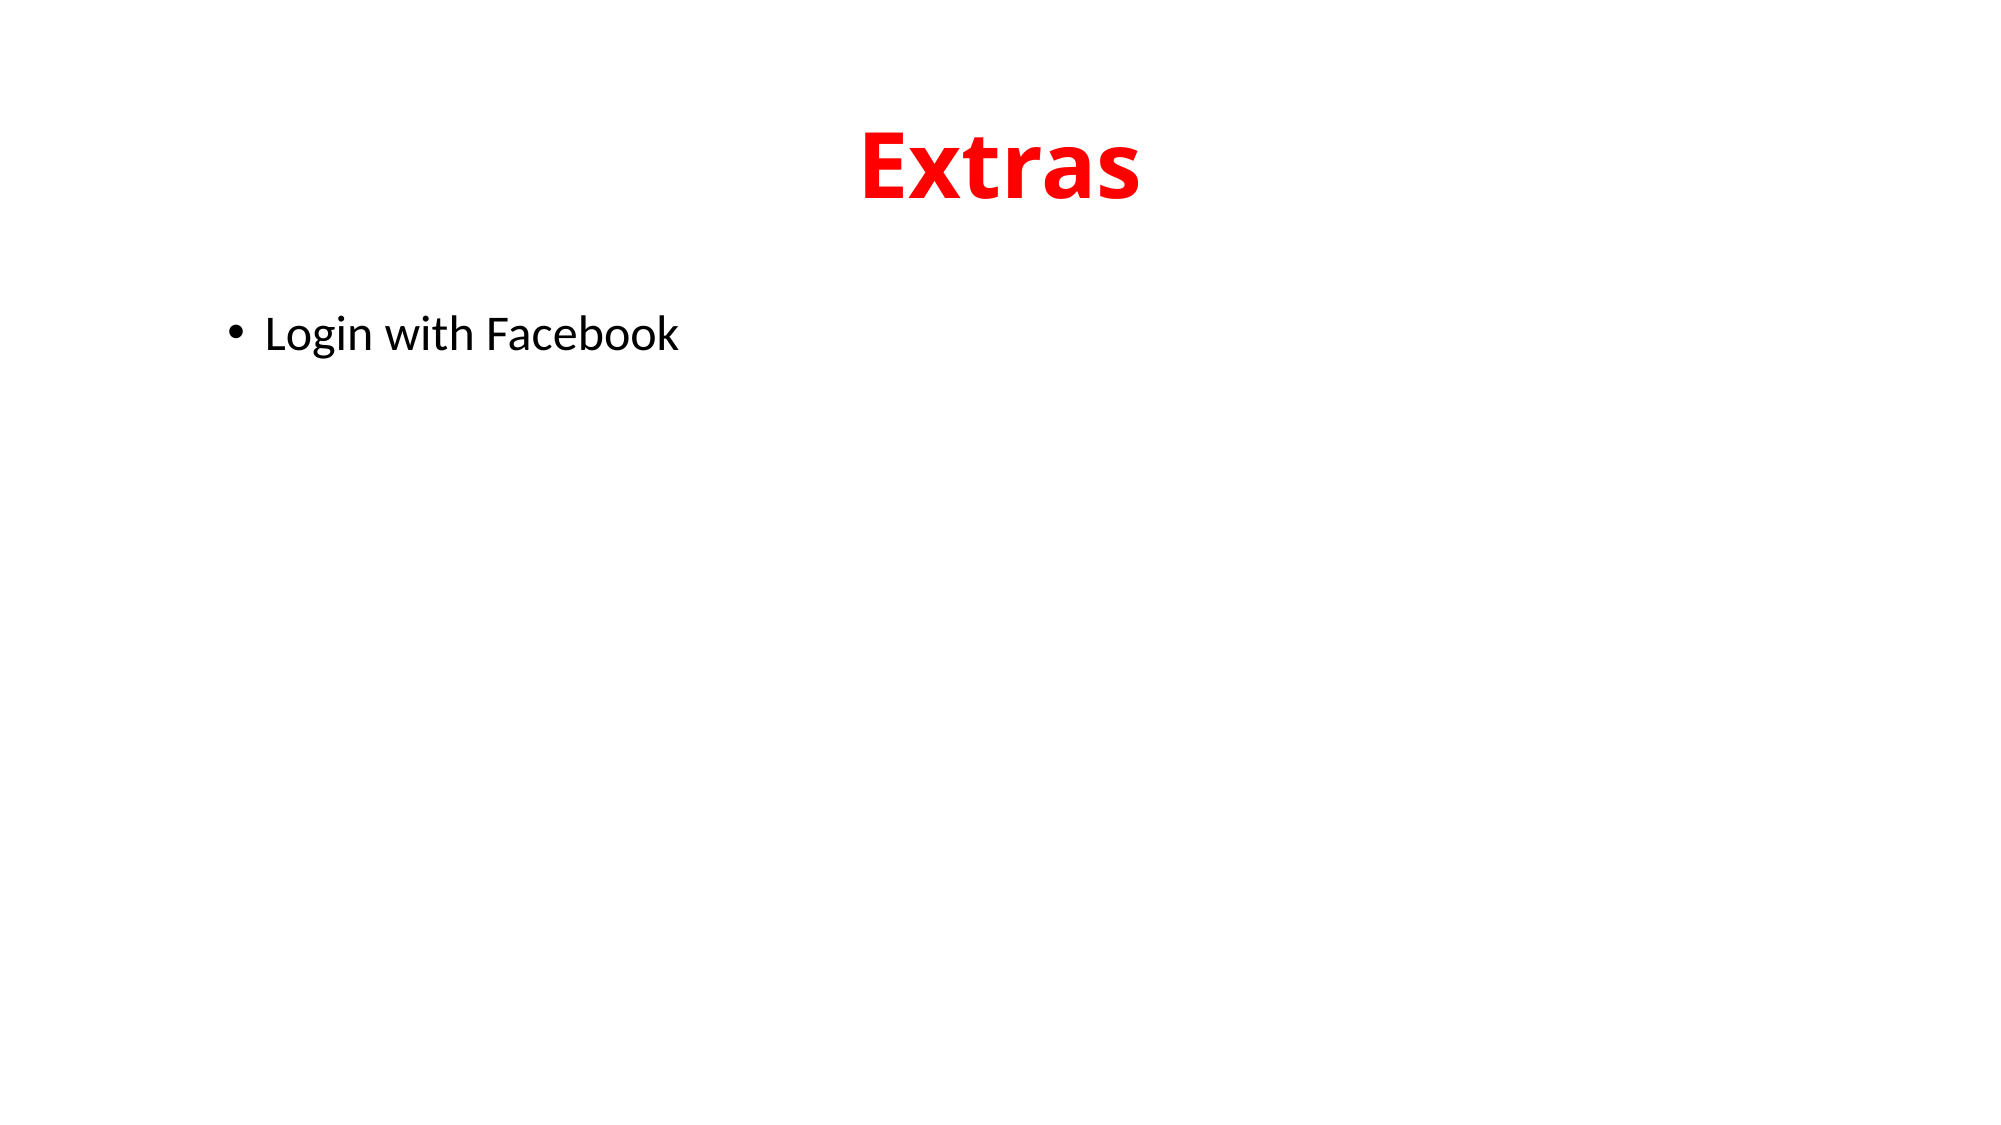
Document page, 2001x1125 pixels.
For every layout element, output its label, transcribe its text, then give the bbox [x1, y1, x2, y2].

list Login with Facebook [137, 299, 1863, 1014]
title Extras [137, 59, 1863, 278]
